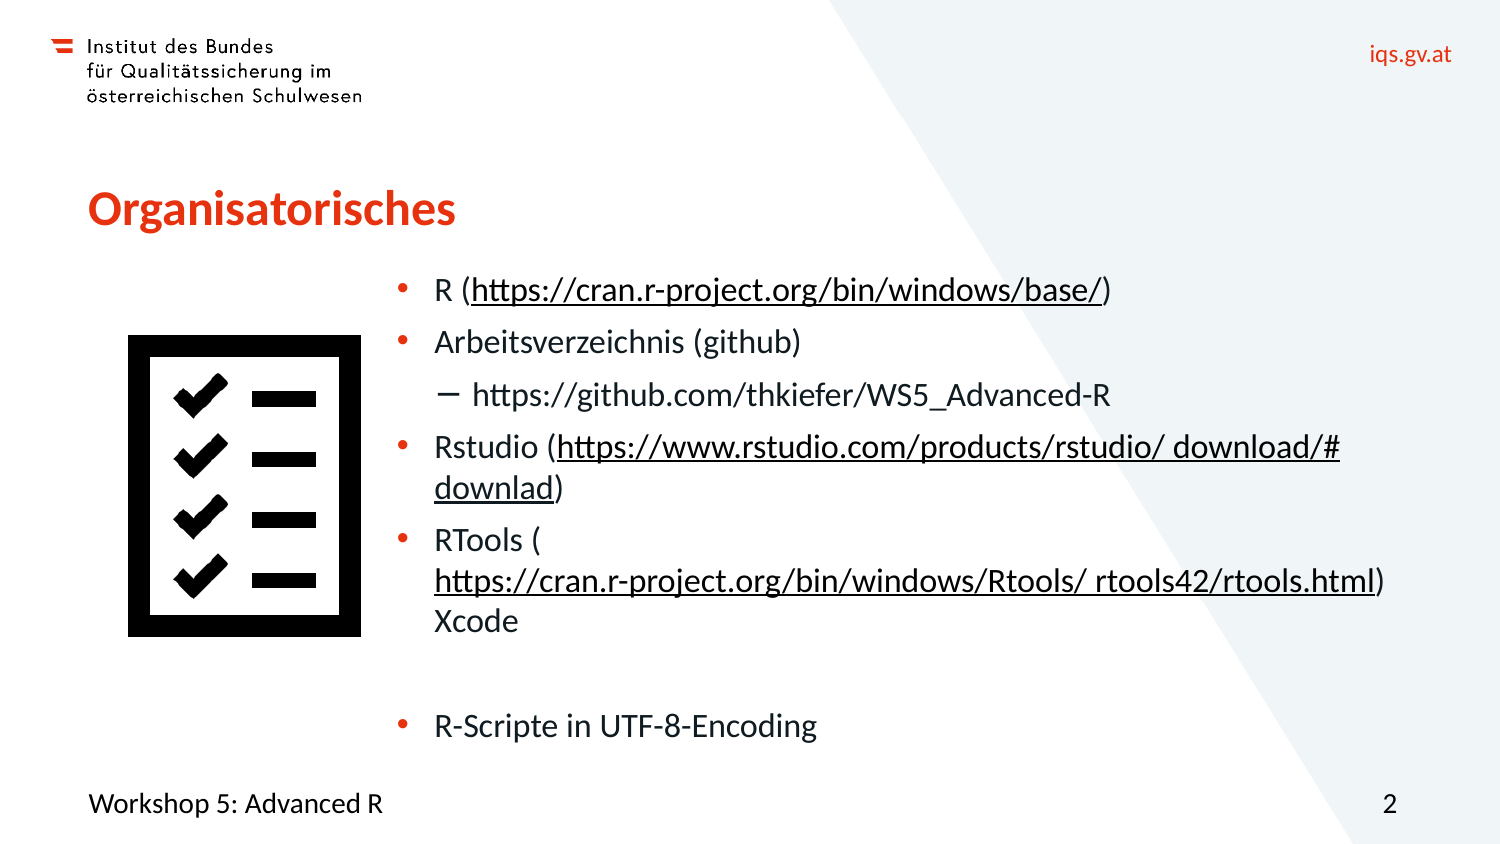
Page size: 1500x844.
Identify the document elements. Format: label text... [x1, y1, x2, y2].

picture [0, 0, 1500, 844]
list R (https://cran.r-project.org/bin/windows/base/) Arbeitsverzeichnis (github) https://github.com/thkiefer/WS5_Advanced-R Rstudio (https://www.rstudio.com/products/rstudio/ download/#downlad) RTools (https://cran.r-project.org/bin/windows/Rtools/ rtools42/rtools.html) Xcode R-Scripte in UTF-8-Encoding [396, 267, 1398, 756]
footer Workshop 5: Advanced R [88, 785, 1217, 819]
title Organisatorisches [88, 173, 1398, 276]
slide_number 2 [1239, 785, 1398, 819]
